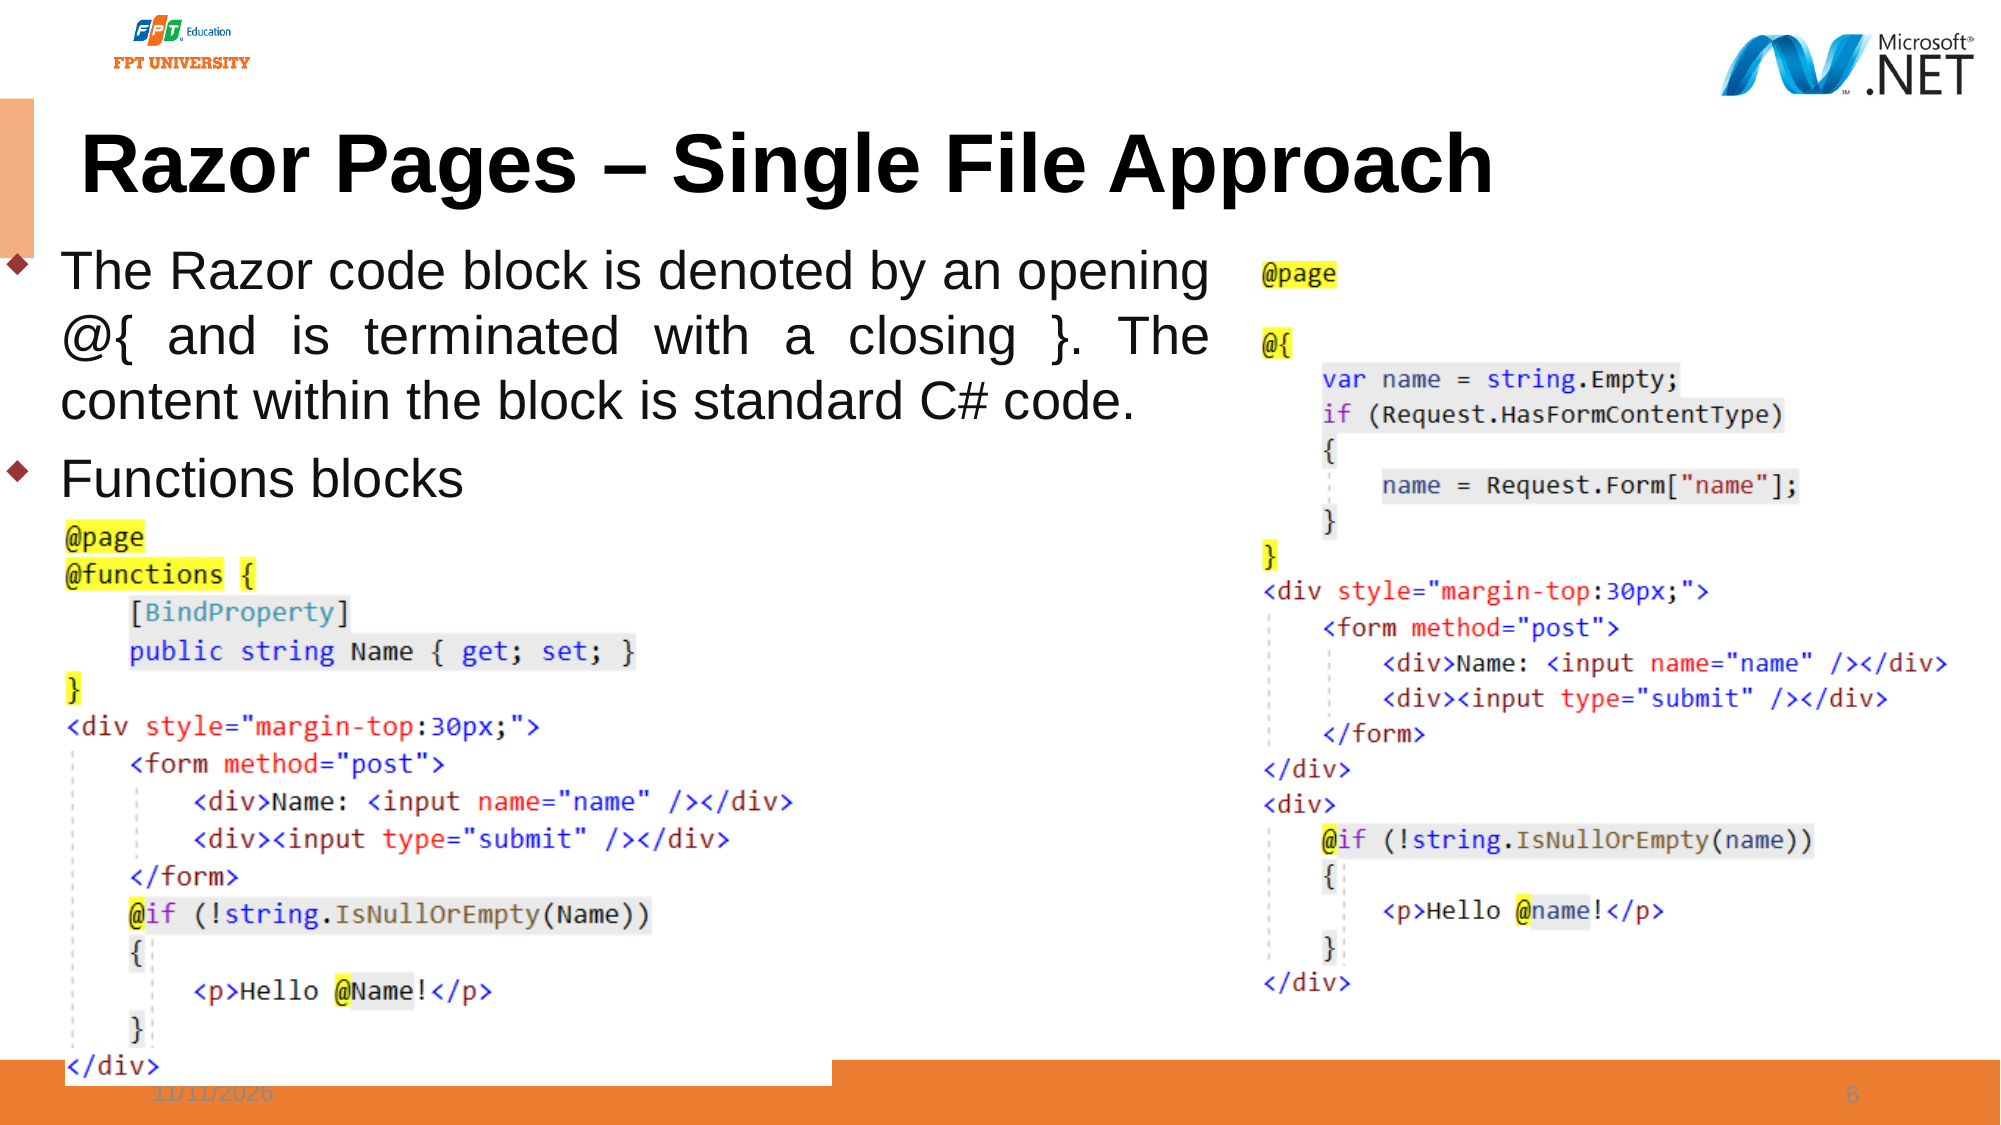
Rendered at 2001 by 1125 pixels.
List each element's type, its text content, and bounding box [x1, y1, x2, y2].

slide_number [137, 1086, 588, 1122]
picture [104, 0, 255, 83]
slide_number 6 [1424, 1063, 1875, 1123]
picture [65, 518, 833, 1086]
picture [1685, 0, 2001, 129]
title Razor Pages – Single File Approach [65, 118, 1952, 213]
picture [1260, 261, 1966, 1000]
text_box The Razor code block is denoted by an opening @{ and is terminated with a closing }. The content within the block is standard C# code. Functions blocks [0, 228, 1228, 516]
